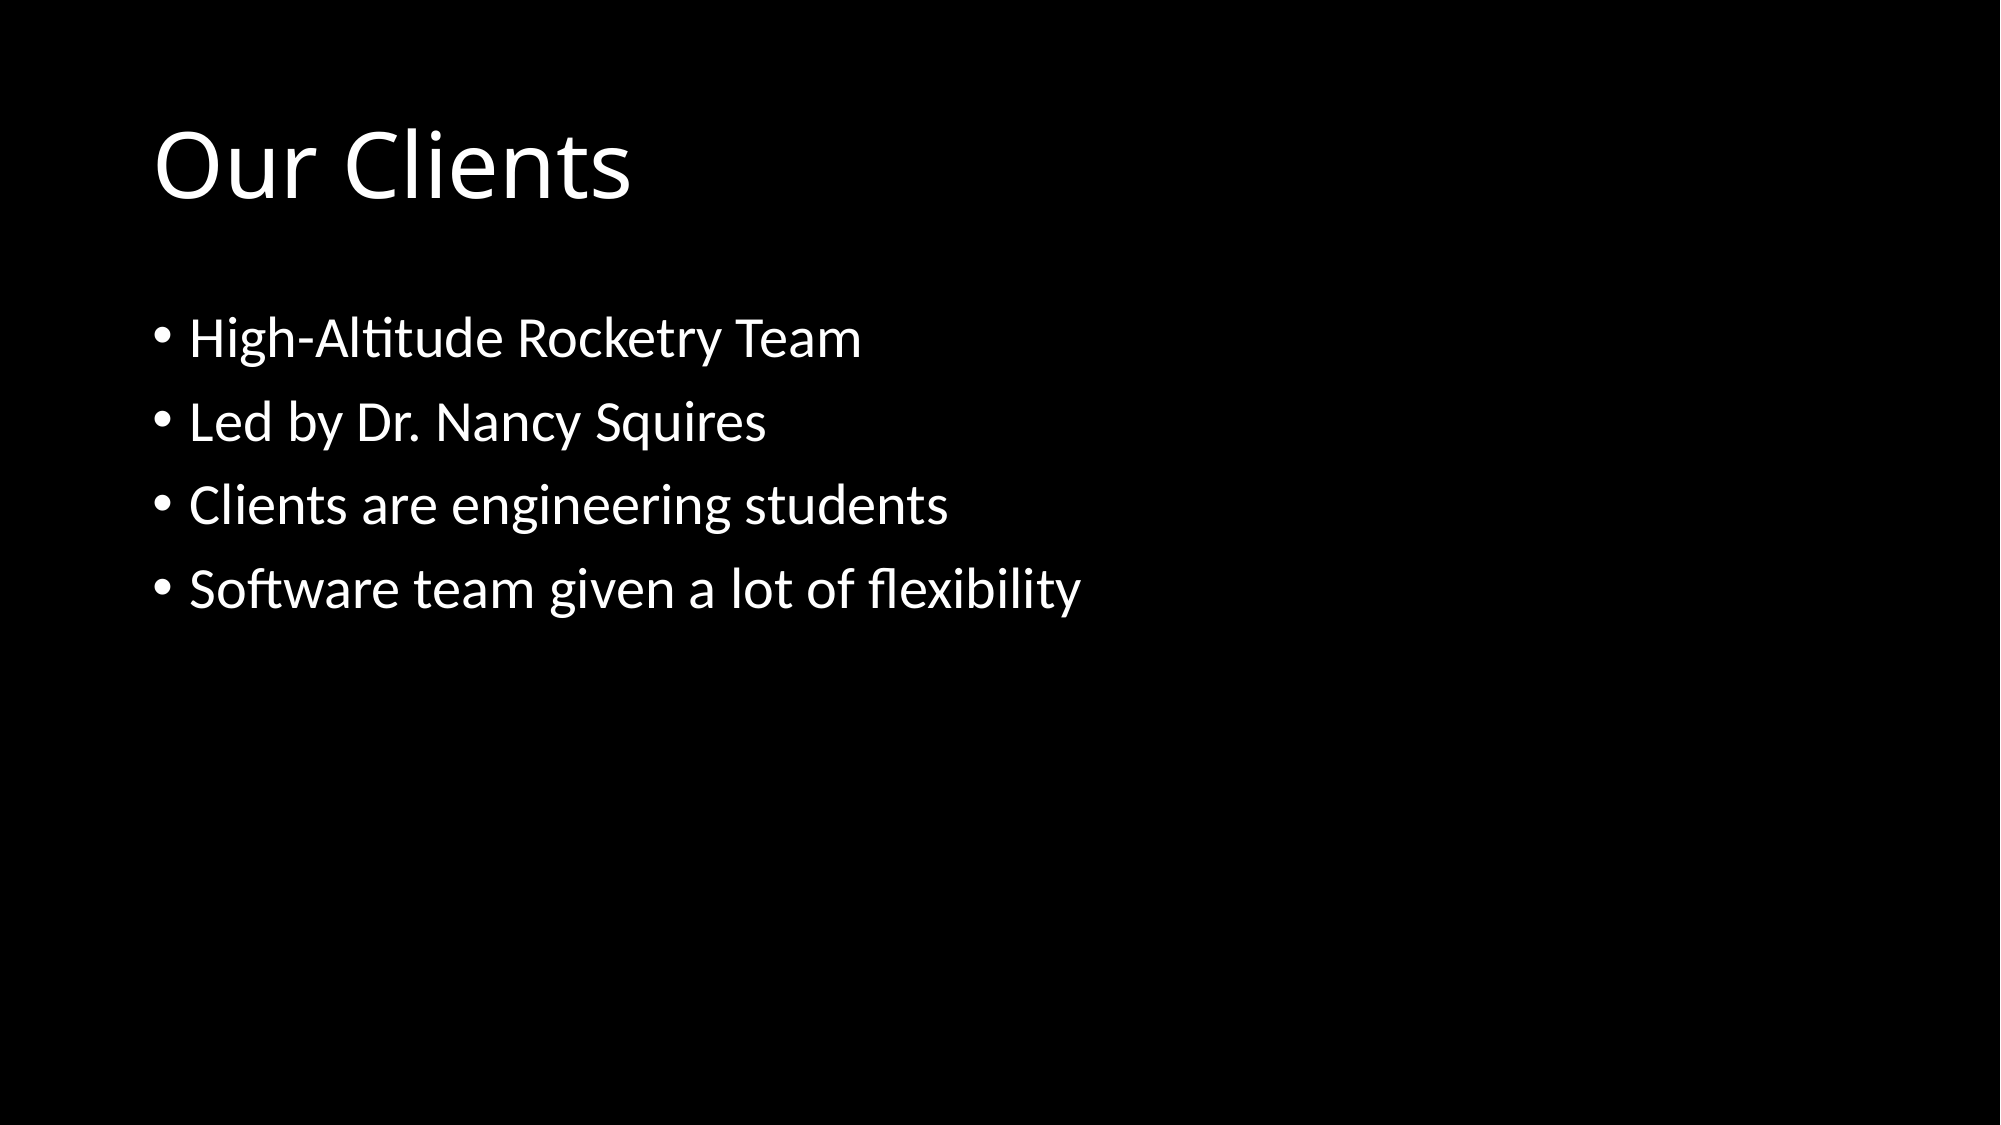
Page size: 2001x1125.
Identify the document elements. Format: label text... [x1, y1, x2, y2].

list High-Altitude Rocketry Team Led by Dr. Nancy Squires Clients are engineering students Software team given a lot of flexibility [137, 299, 1863, 1014]
title Our Clients [137, 59, 1863, 278]
